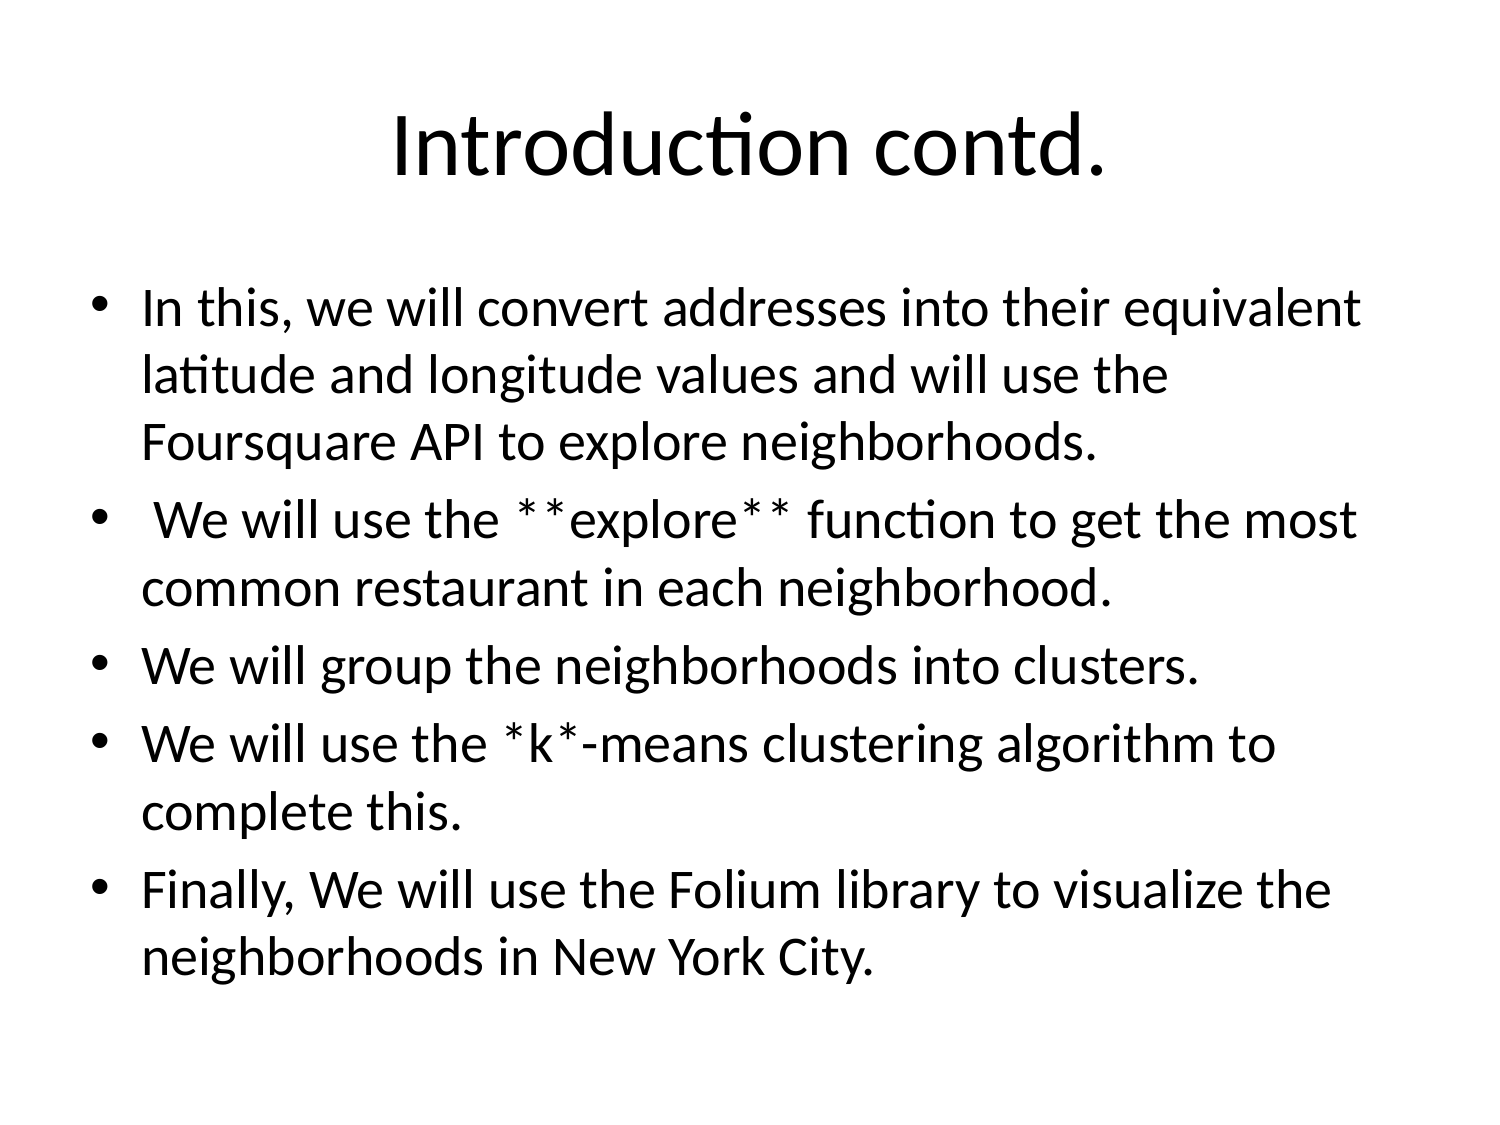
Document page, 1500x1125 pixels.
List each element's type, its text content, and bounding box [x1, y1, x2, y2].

title Introduction contd. [75, 45, 1425, 233]
list In this, we will convert addresses into their equivalent latitude and longitude values and will use the Foursquare API to explore neighborhoods. We will use the **explore** function to get the most common restaurant in each neighborhood. We will group the neighborhoods into clusters. We will use the *k*-means clustering algorithm to complete this. Finally, We will use the Folium library to visualize the neighborhoods in New York City. [75, 262, 1425, 1005]
